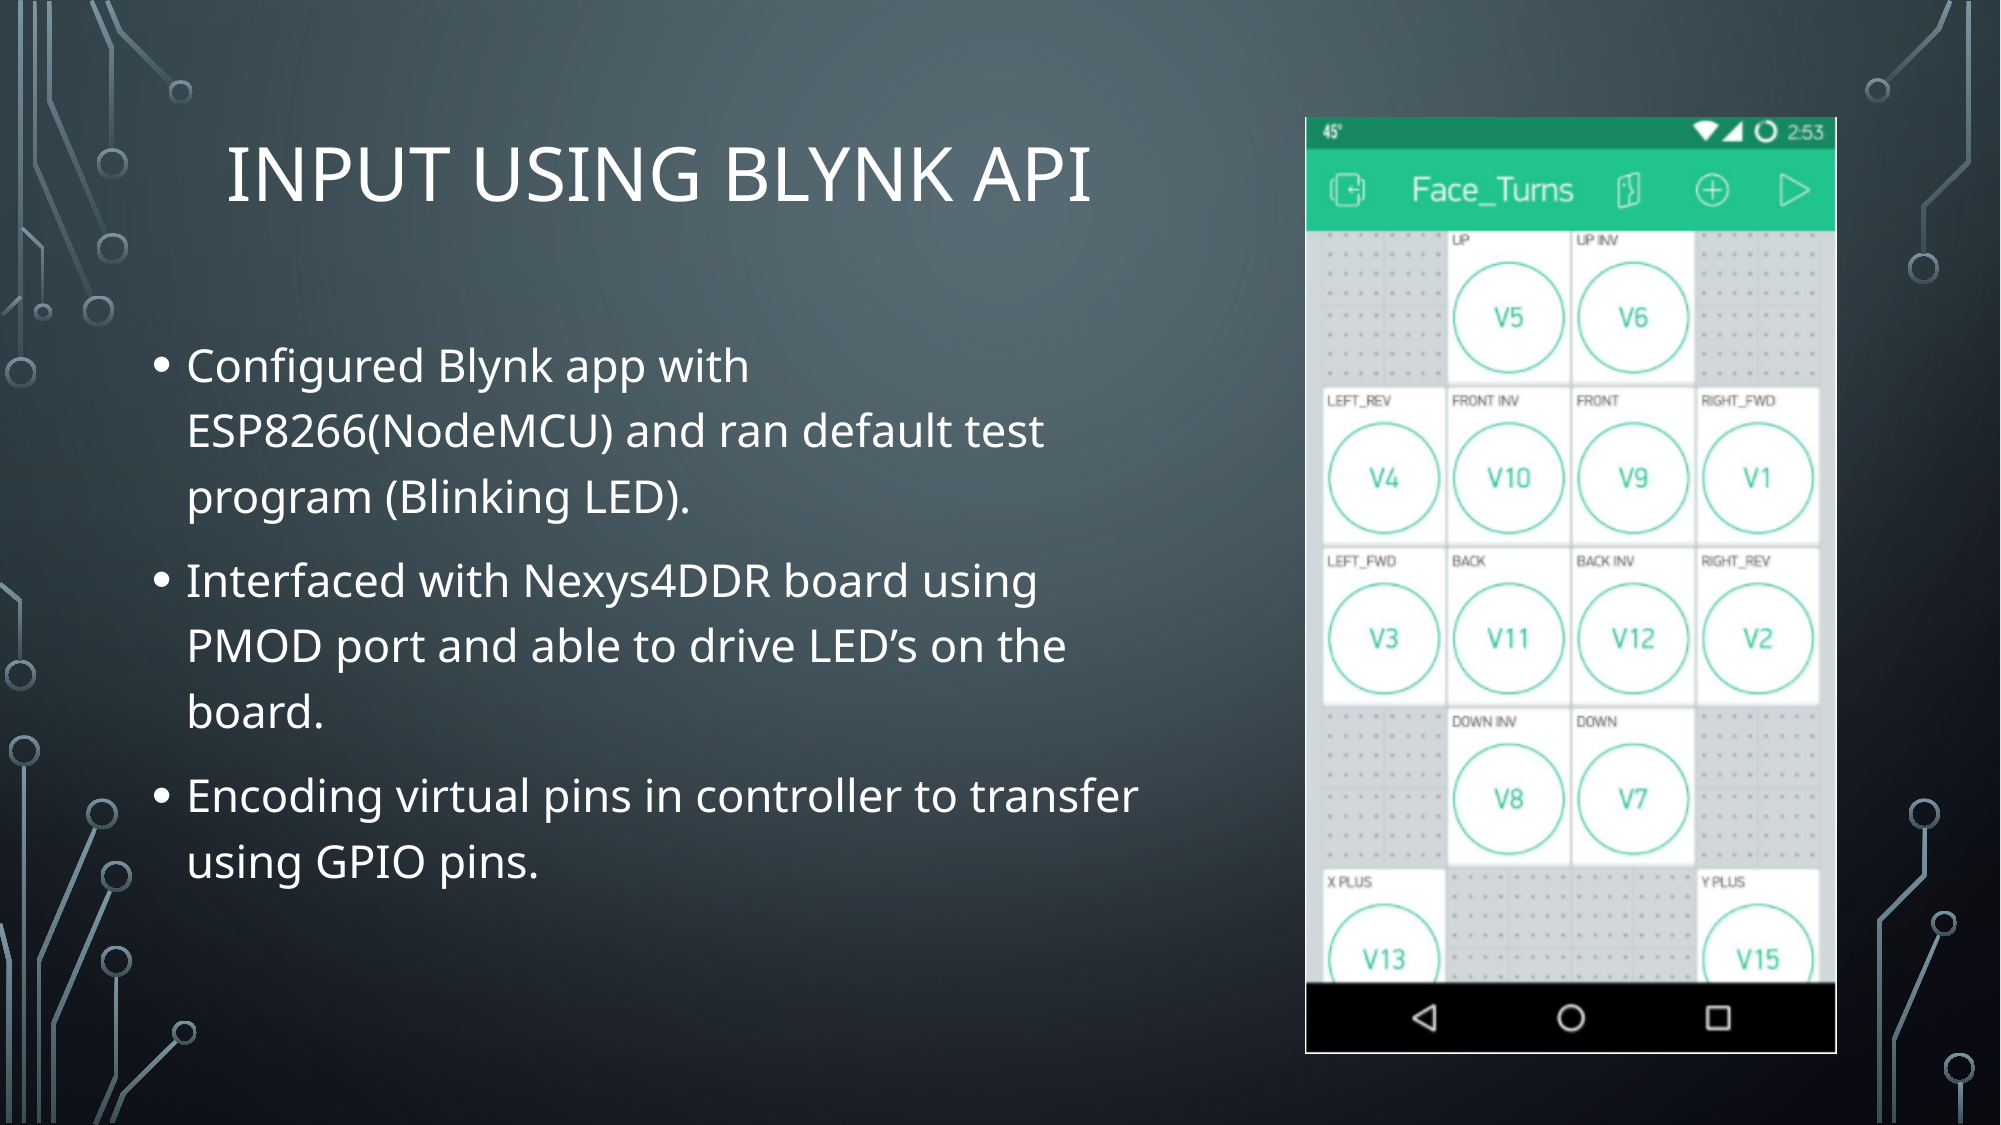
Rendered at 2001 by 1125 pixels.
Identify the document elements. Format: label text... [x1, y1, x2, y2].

title Input using blynk API [211, 55, 1837, 299]
text_box Configured Blynk app with ESP8266(NodeMCU) and ran default test program (Blinking LED). Interfaced with Nexys4DDR board using PMOD port and able to drive LED’s on the board. Encoding virtual pins in controller to transfer using GPIO pins. [136, 318, 1192, 900]
picture [1305, 117, 1837, 1054]
